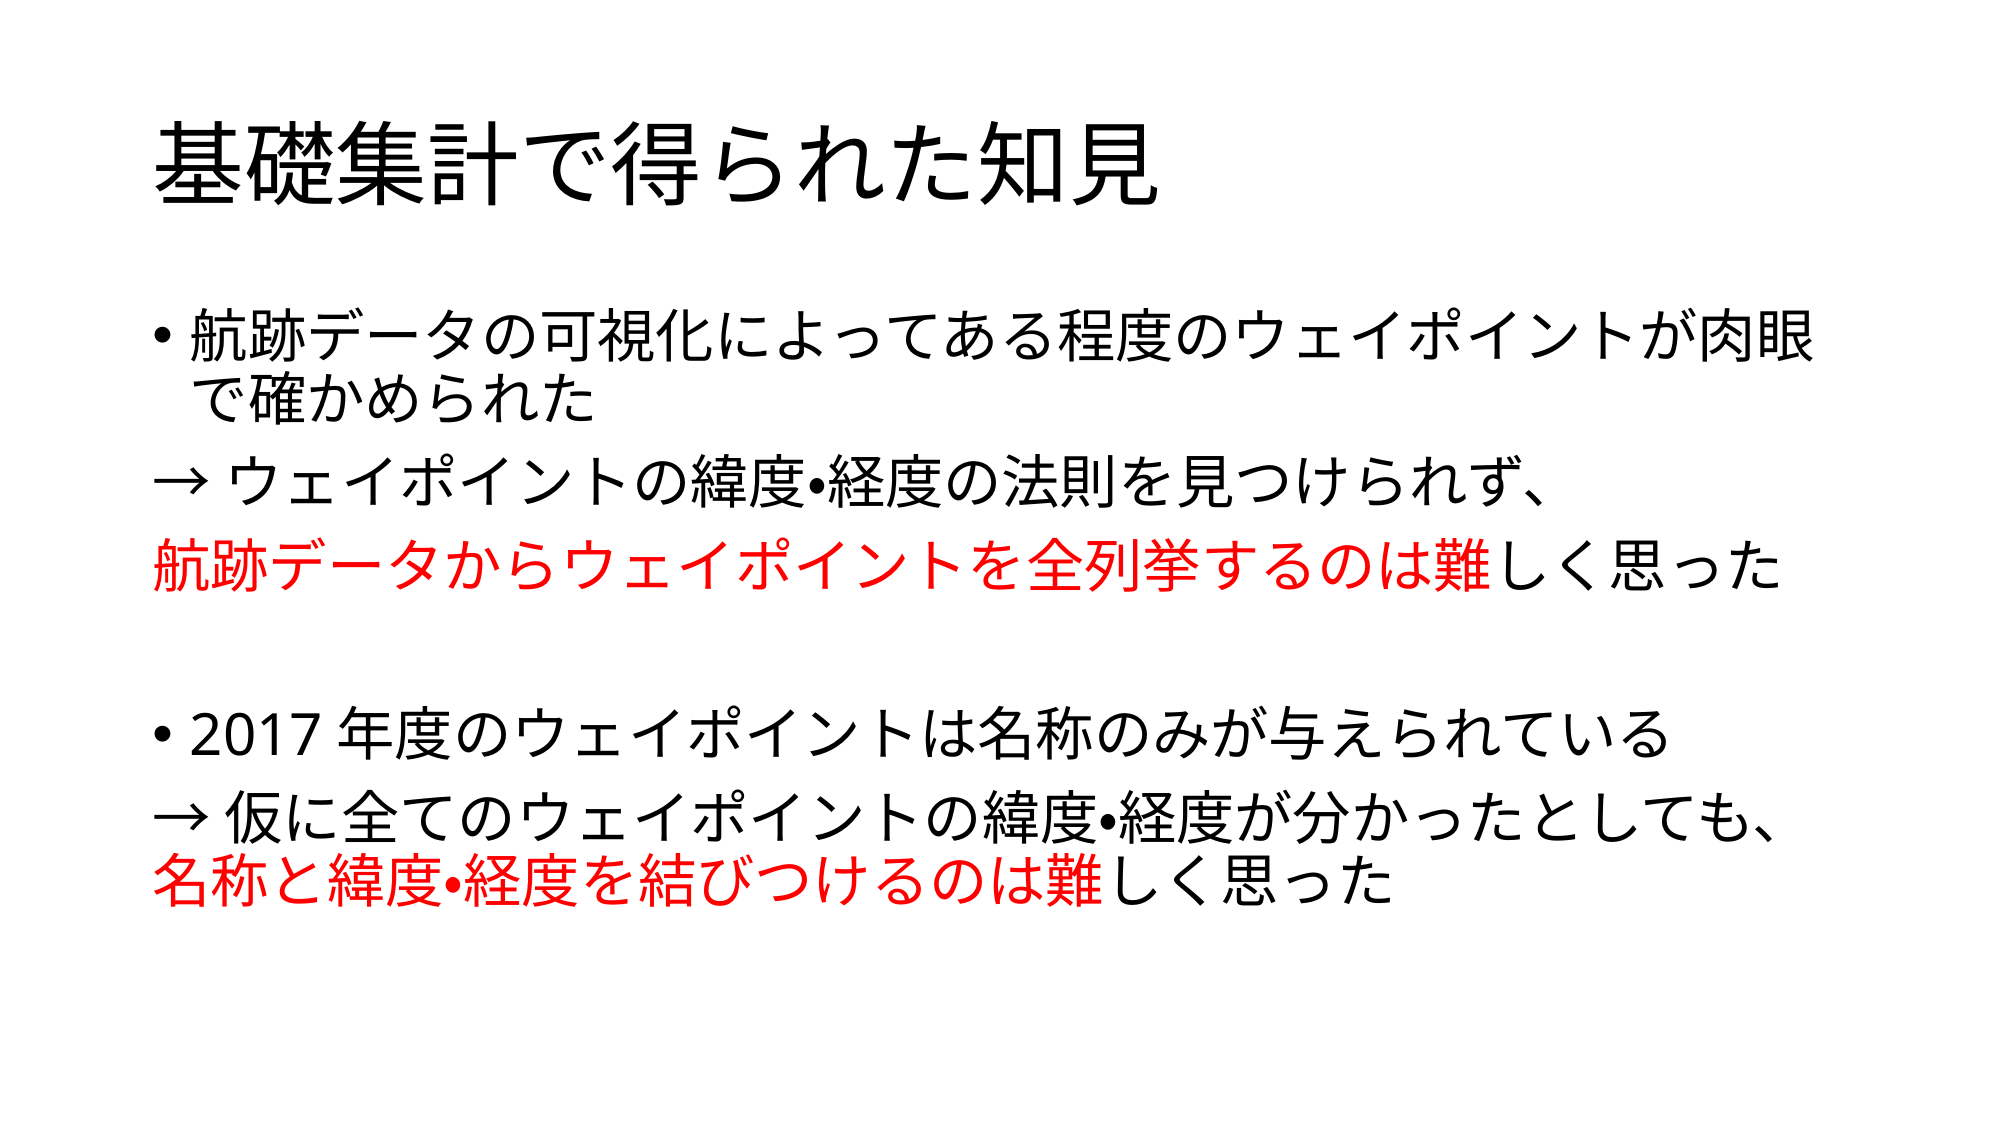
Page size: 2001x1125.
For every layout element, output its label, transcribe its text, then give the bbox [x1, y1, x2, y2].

list 航跡データの可視化によってある程度のウェイポイントが肉眼で確かめられた →ウェイポイントの緯度・経度の法則を見つけられず、 航跡データからウェイポイントを全列挙するのは難しく思った 2017年度のウェイポイントは名称のみが与えられている →仮に全てのウェイポイントの緯度・経度が分かったとしても、名称と緯度・経度を結びつけるのは難しく思った [137, 299, 1863, 1014]
title 基礎集計で得られた知見 [137, 59, 1863, 278]
